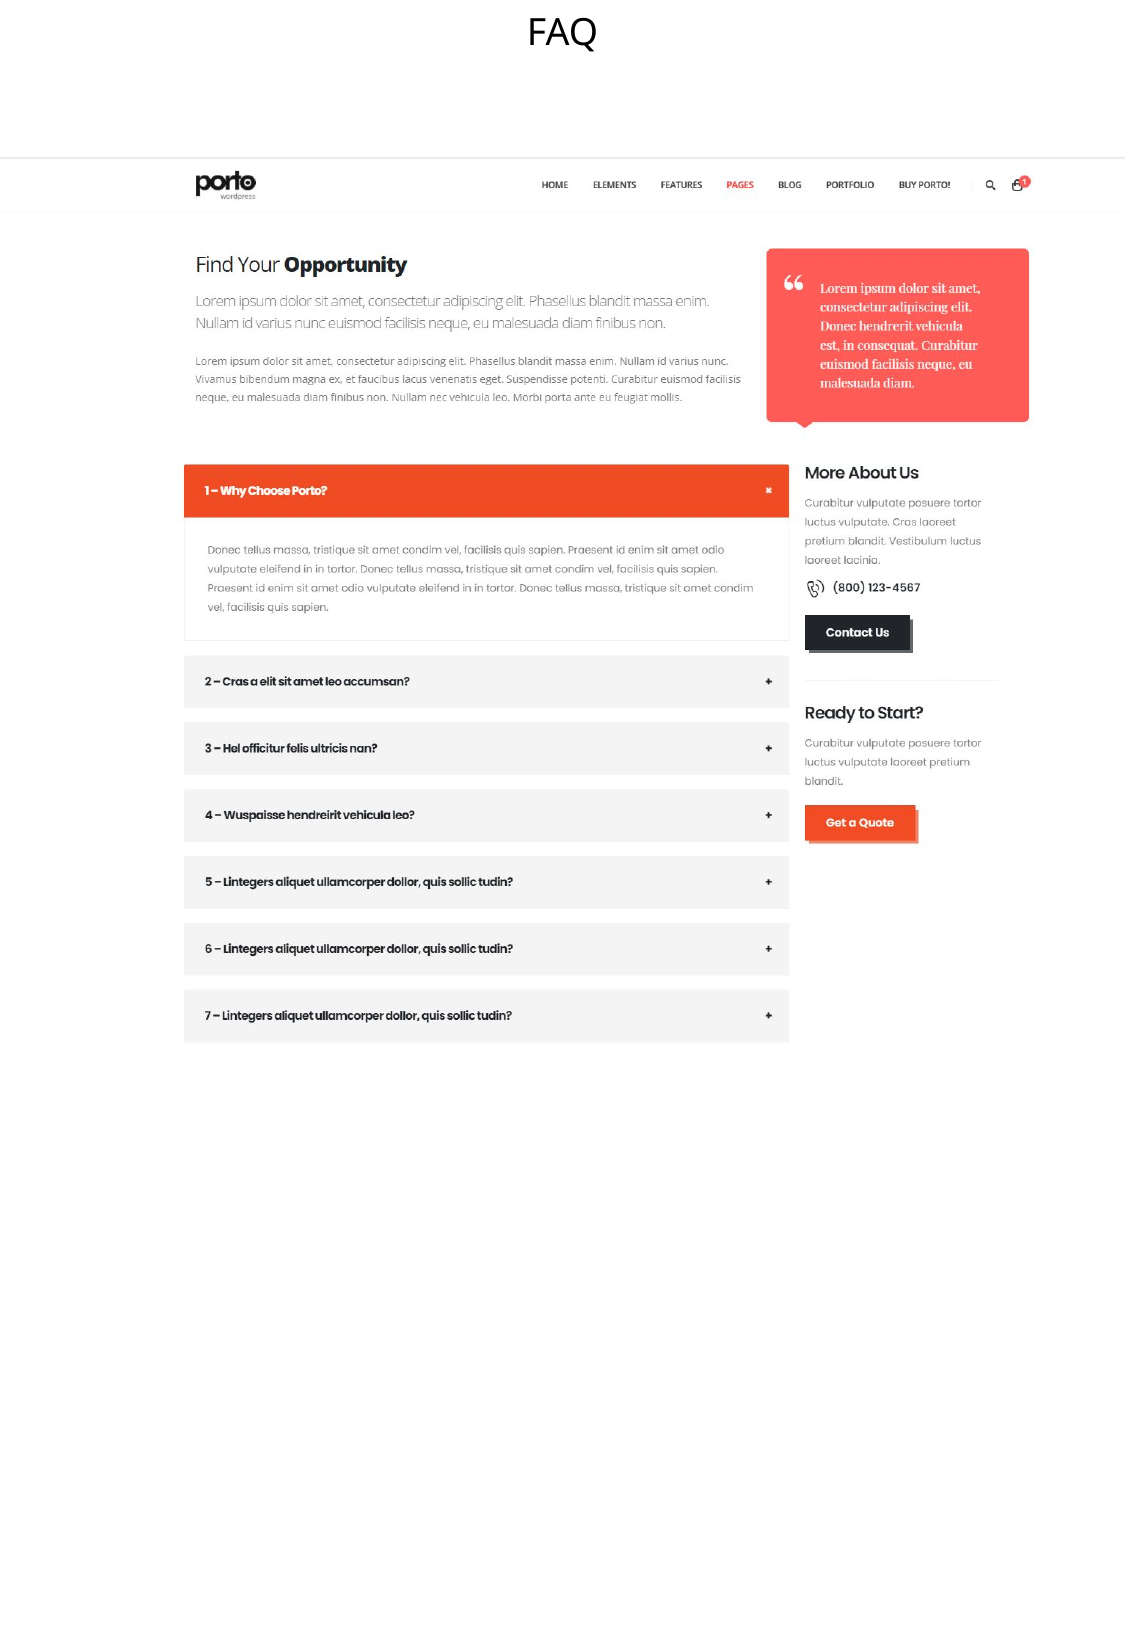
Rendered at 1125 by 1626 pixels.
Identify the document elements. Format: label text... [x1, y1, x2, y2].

text_box FAQ [315, 0, 810, 61]
picture [0, 157, 1125, 1056]
